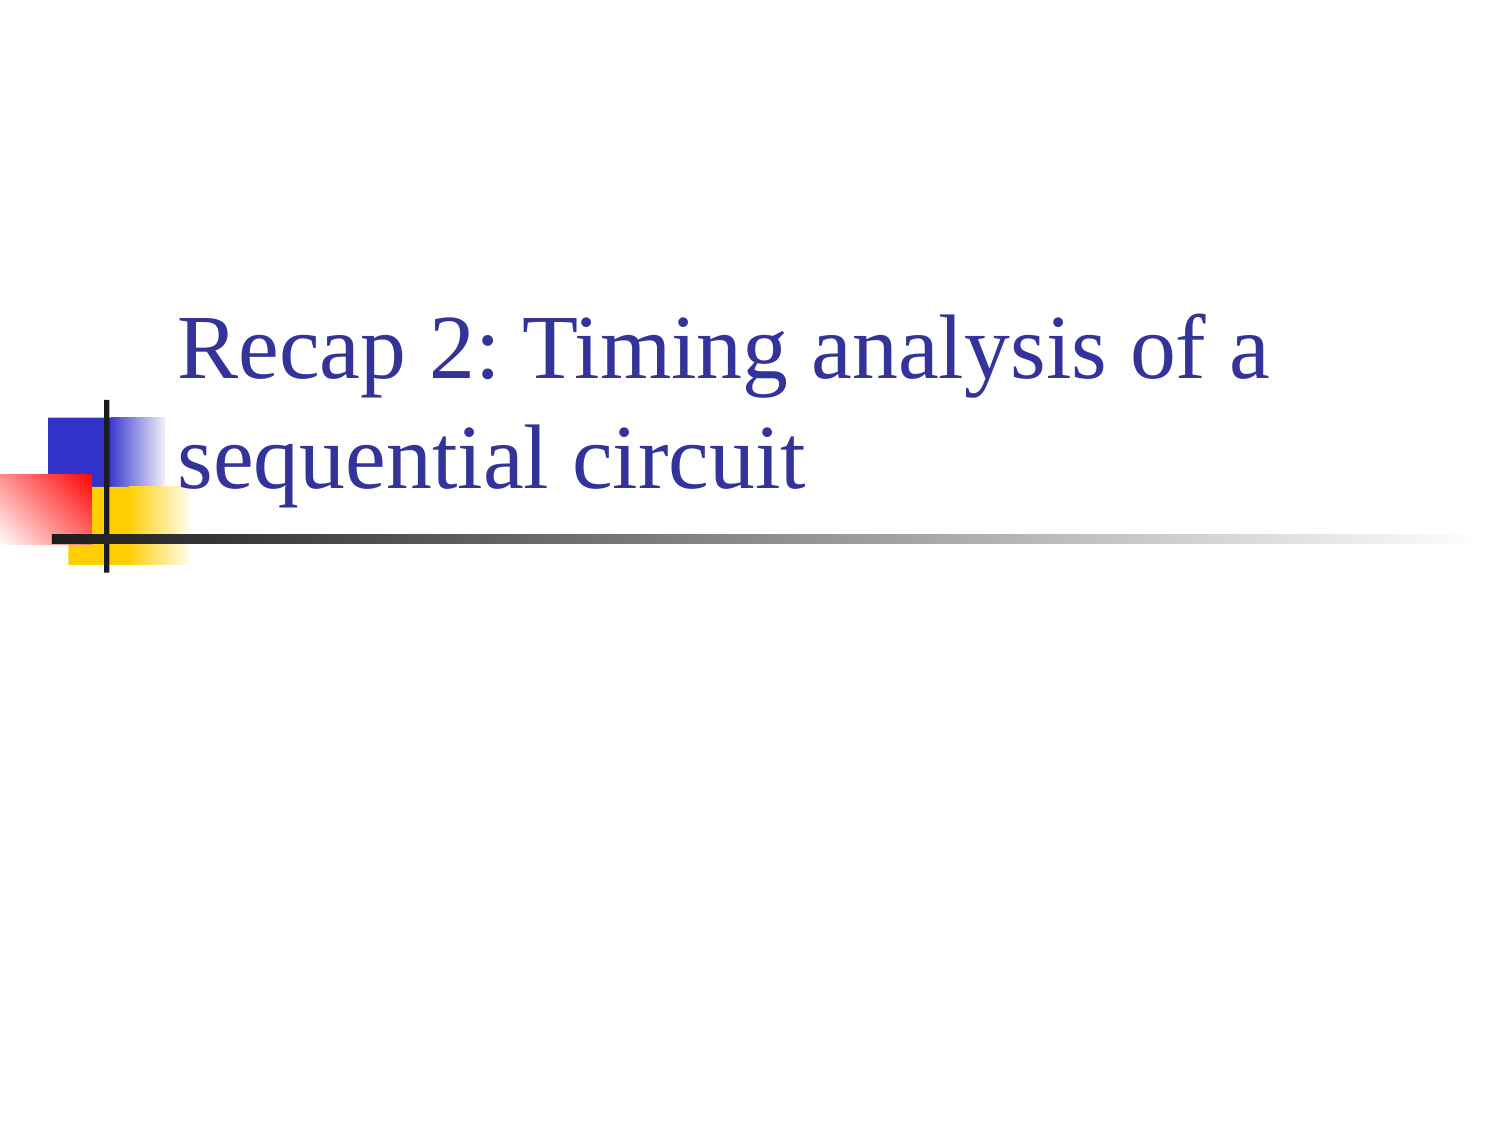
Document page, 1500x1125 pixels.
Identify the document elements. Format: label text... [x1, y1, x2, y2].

title Recap 2: Timing analysis of a sequential circuit [162, 275, 1438, 515]
